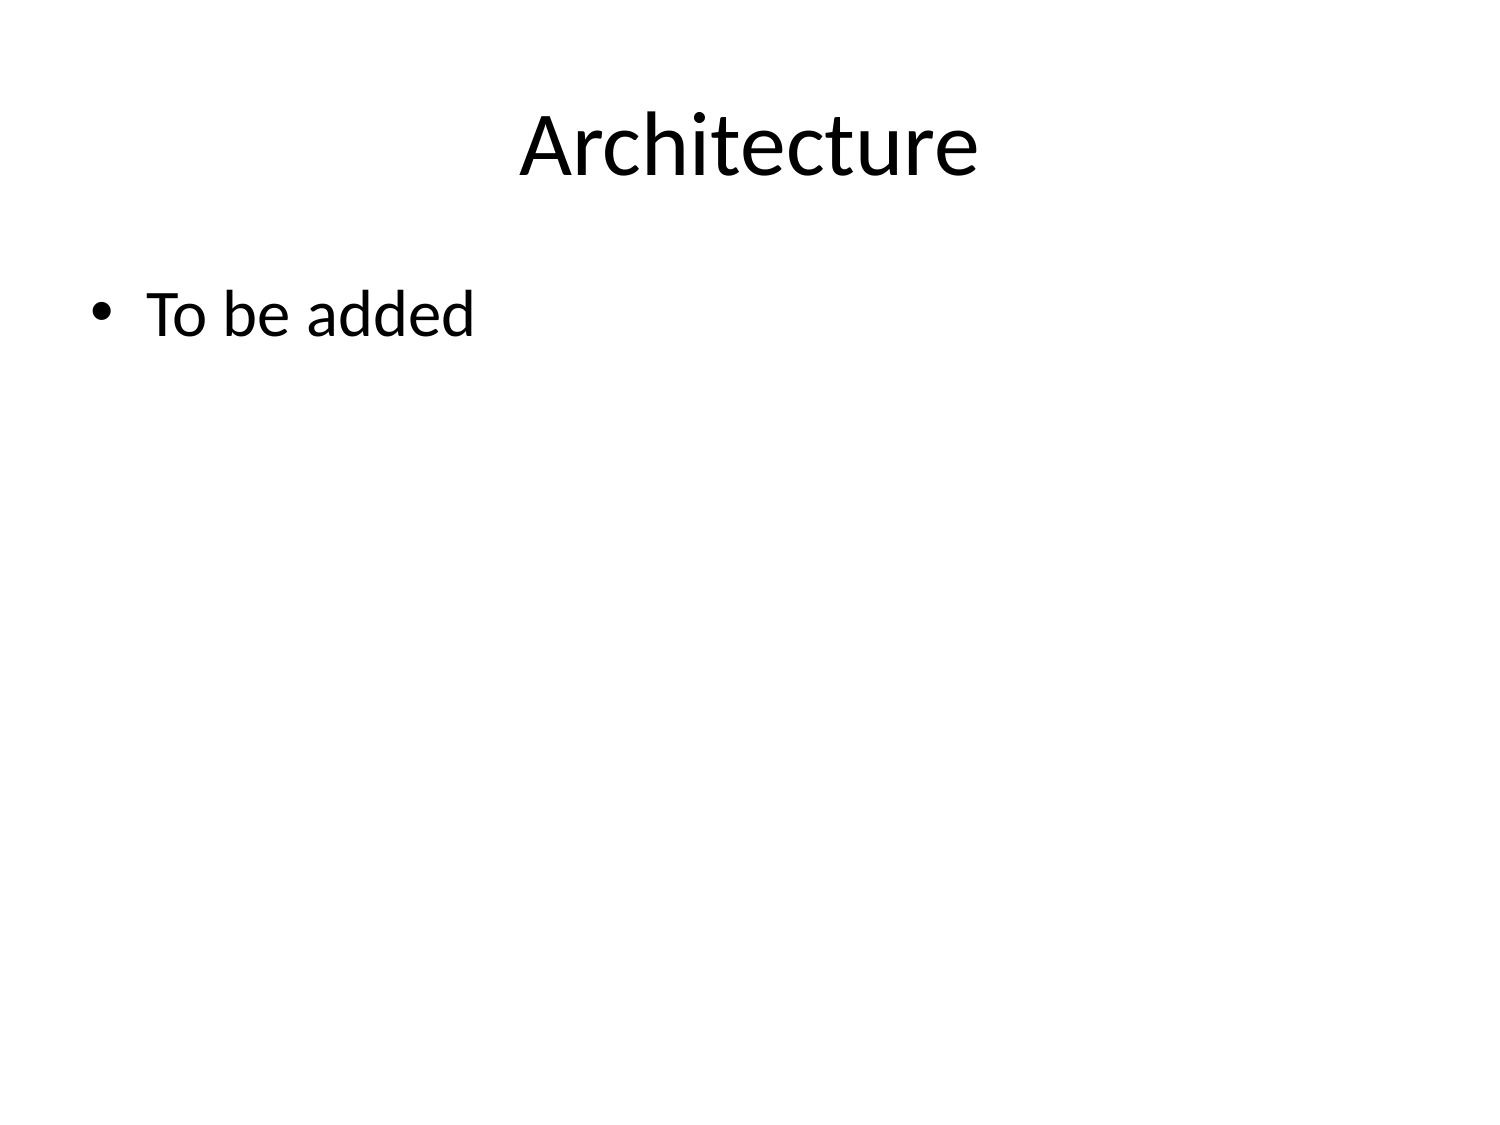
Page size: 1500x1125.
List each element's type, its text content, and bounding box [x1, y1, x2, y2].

title Architecture [75, 45, 1425, 233]
list To be added [75, 262, 1425, 1005]
